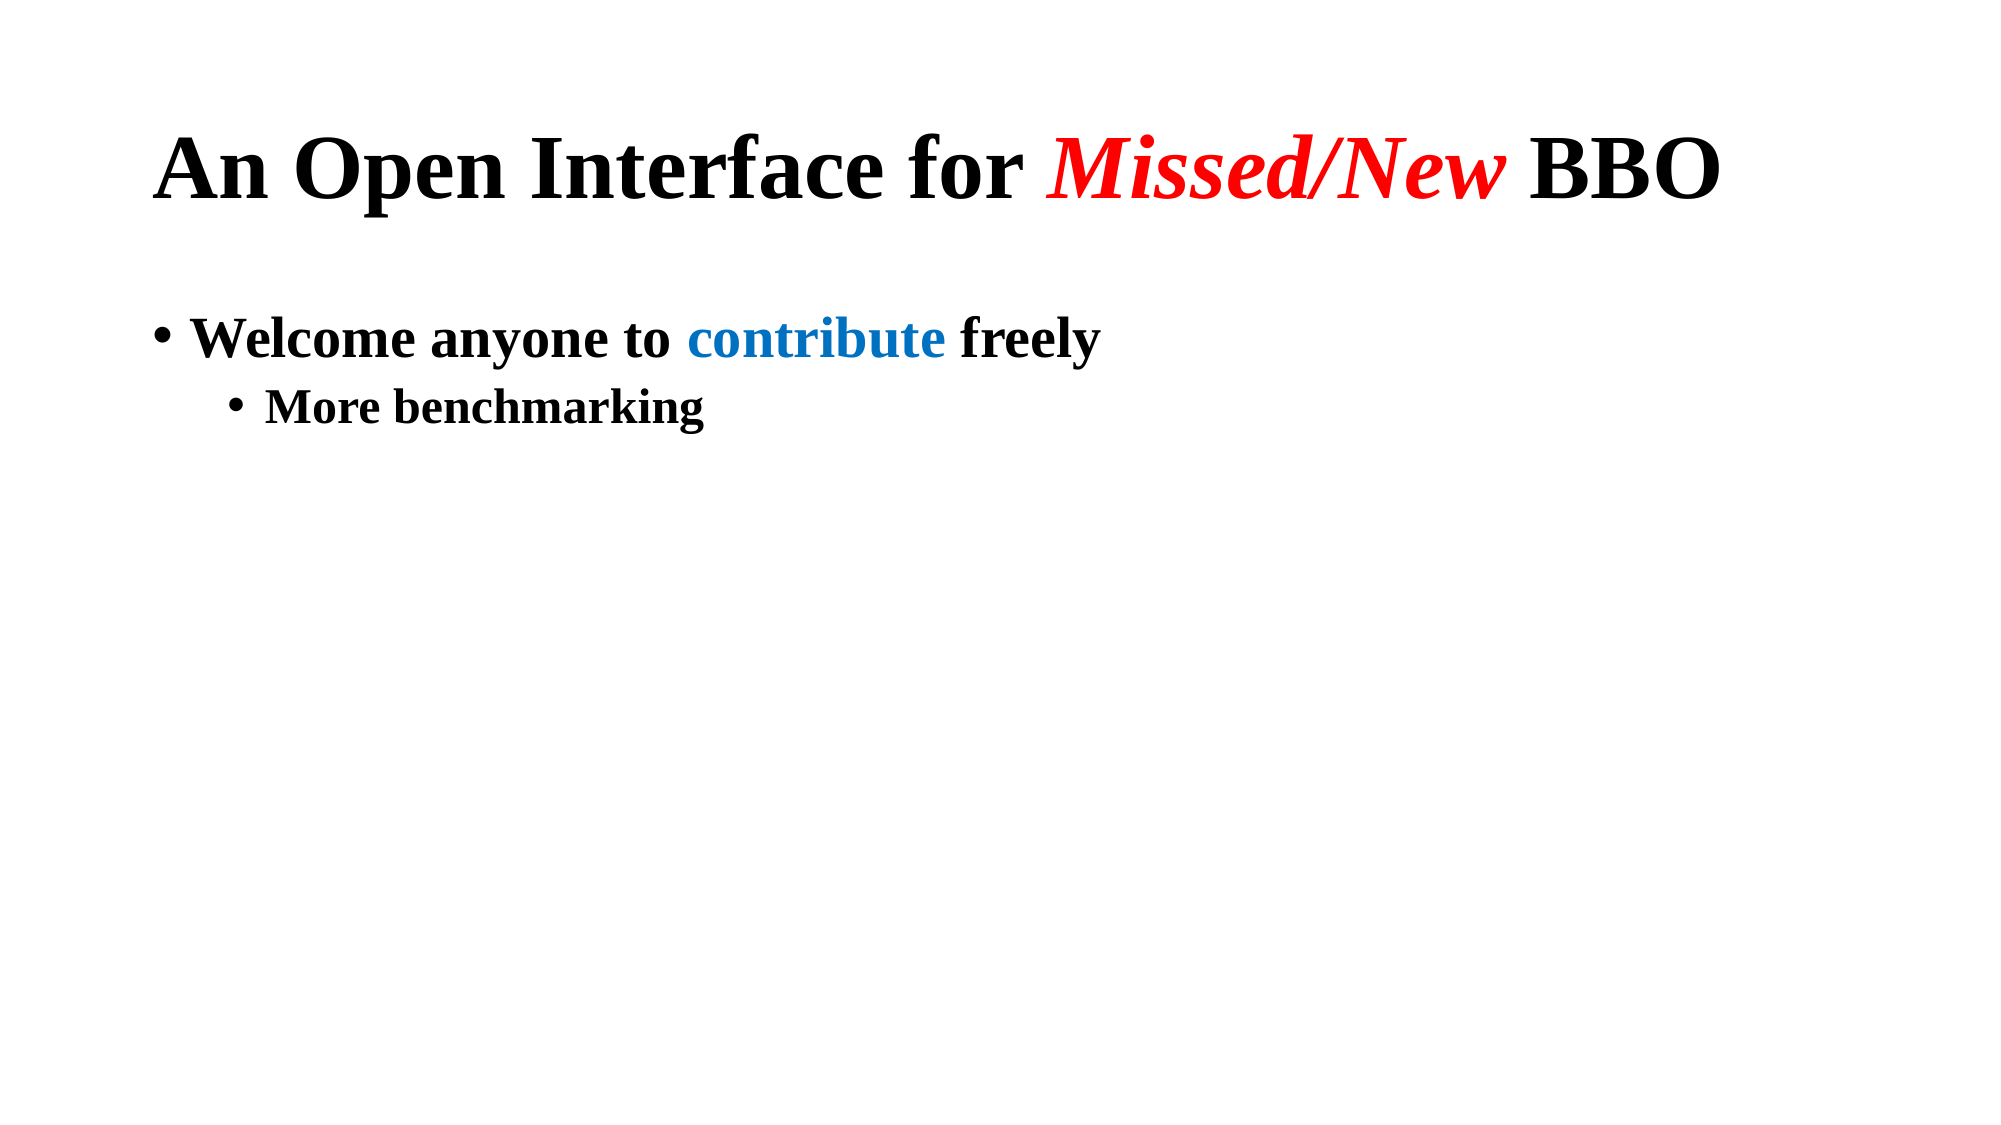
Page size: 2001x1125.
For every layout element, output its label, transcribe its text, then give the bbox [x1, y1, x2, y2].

title An Open Interface for Missed/New BBO [137, 59, 1863, 278]
list Welcome anyone to contribute freely More benchmarking [137, 299, 1863, 1014]
